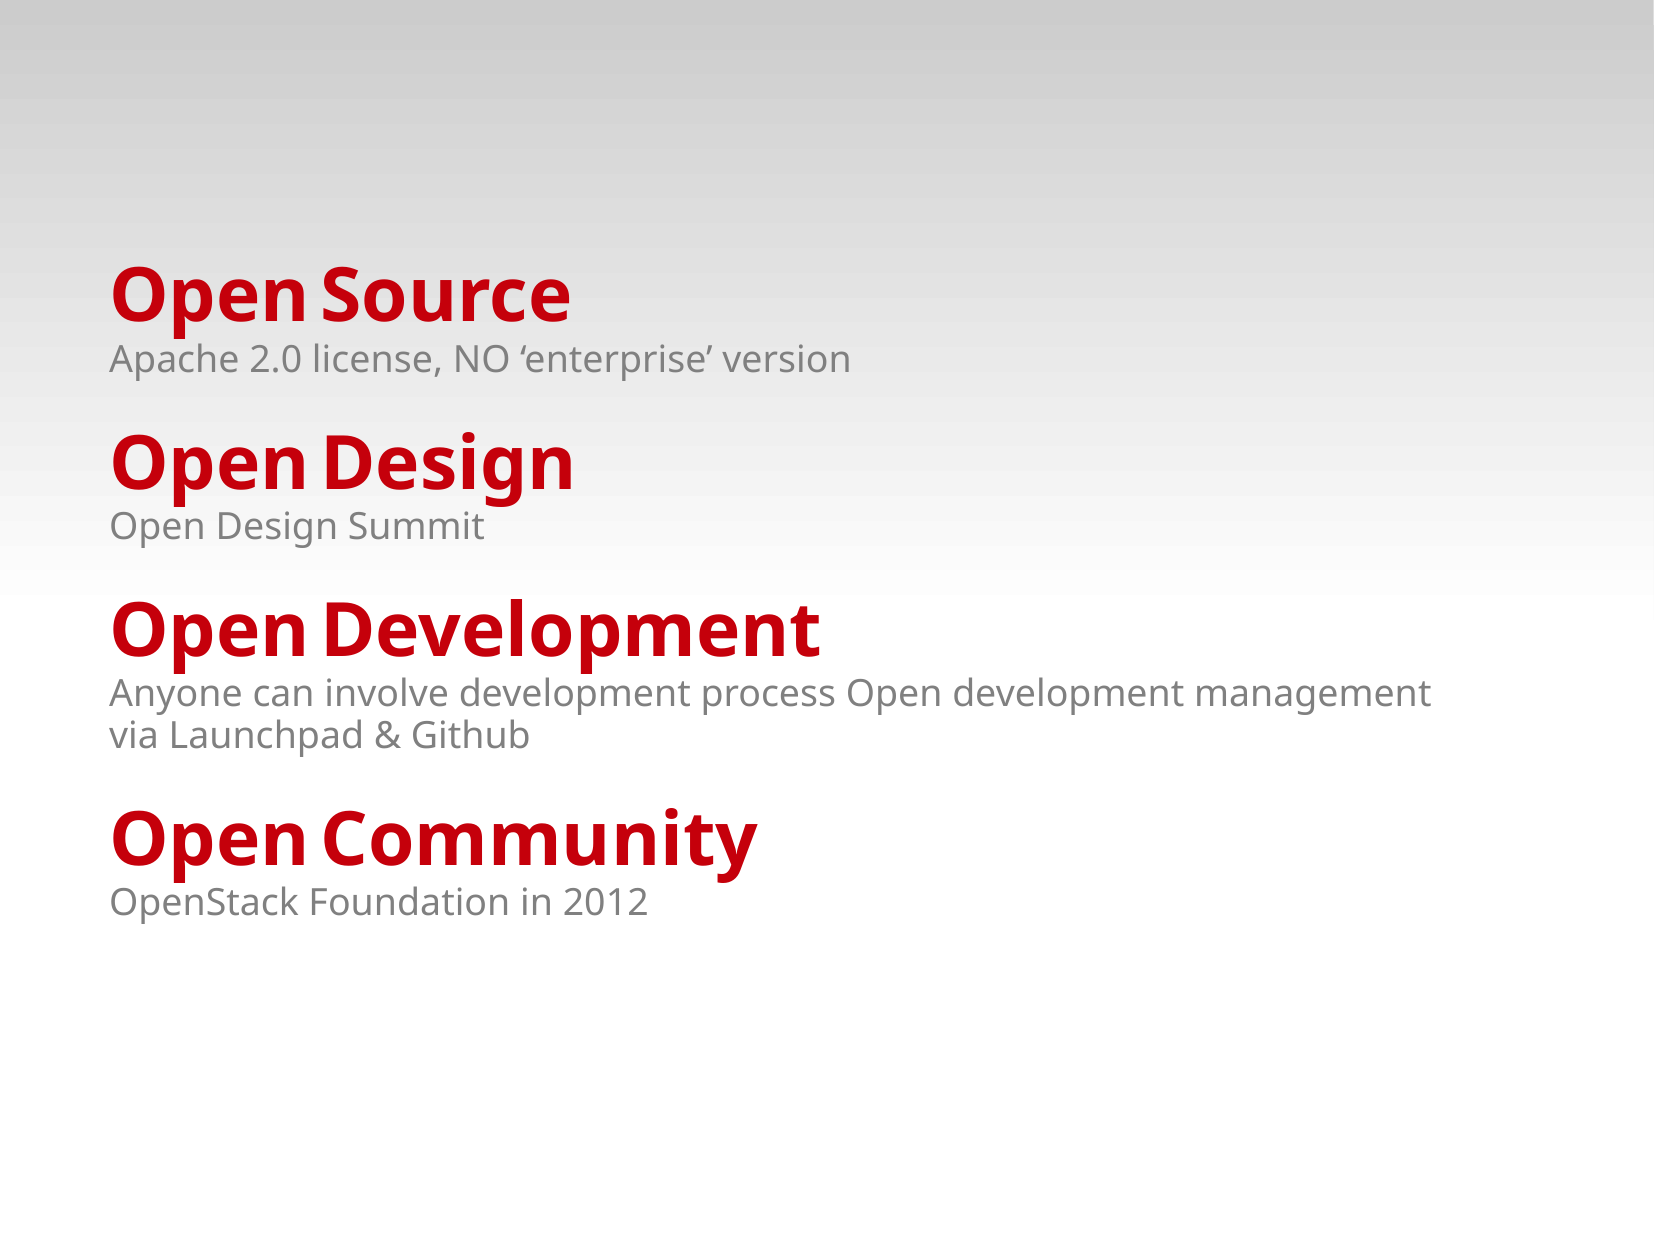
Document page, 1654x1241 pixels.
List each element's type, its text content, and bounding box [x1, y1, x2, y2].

text_box Open Source Apache 2.0 license, NO ‘enterprise’ version Open Design Open Design Summit Open Development Anyone can involve development process Open development management via Launchpad & Github Open Community OpenStack Foundation in 2012 [94, 247, 1501, 932]
